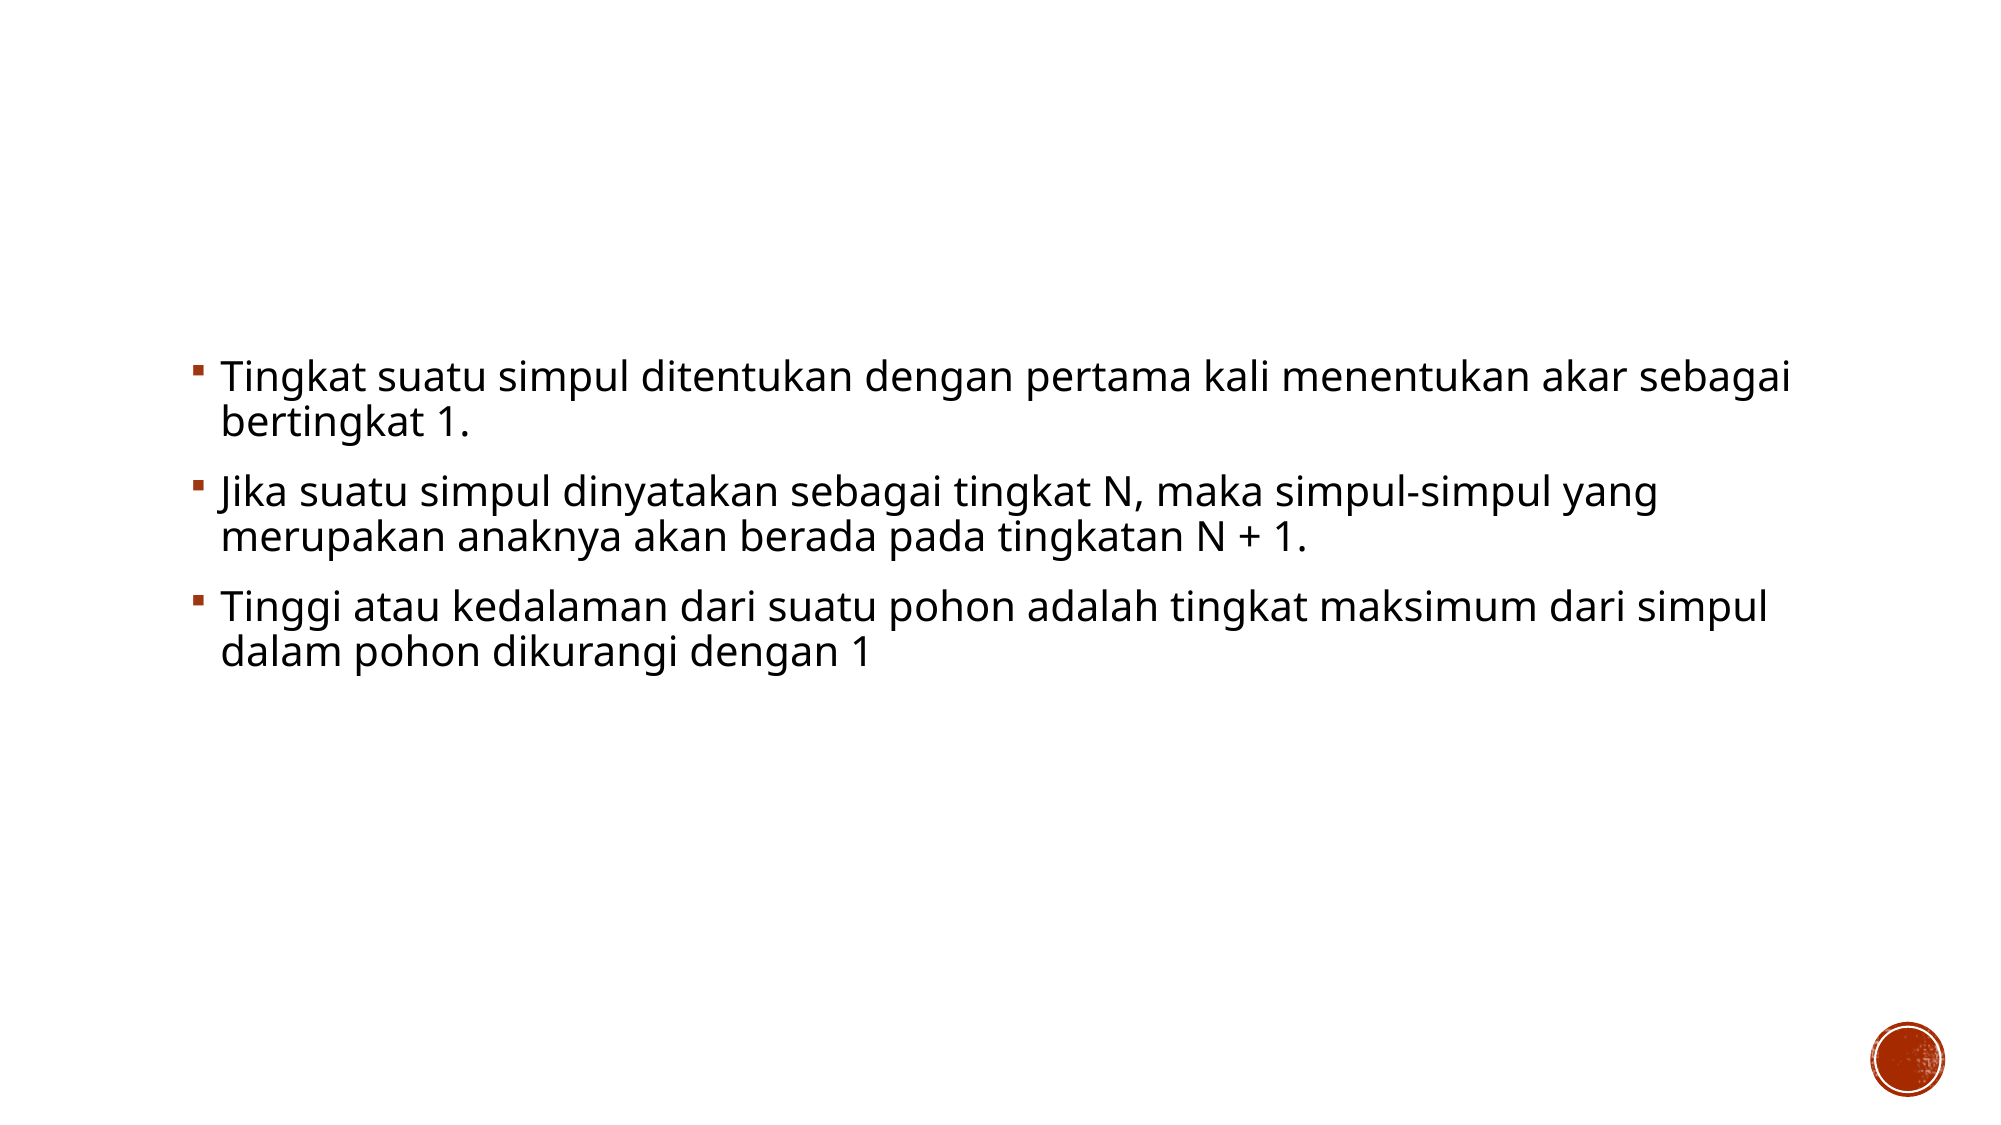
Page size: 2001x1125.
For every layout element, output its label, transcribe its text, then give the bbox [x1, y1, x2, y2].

list Tingkat suatu simpul ditentukan dengan pertama kali menentukan akar sebagai bertingkat 1. Jika suatu simpul dinyatakan sebagai tingkat N, maka simpul-simpul yang merupakan anaknya akan berada pada tingkatan N + 1. Tinggi atau kedalaman dari suatu pohon adalah tingkat maksimum dari simpul dalam pohon dikurangi dengan 1 [175, 348, 1826, 1013]
